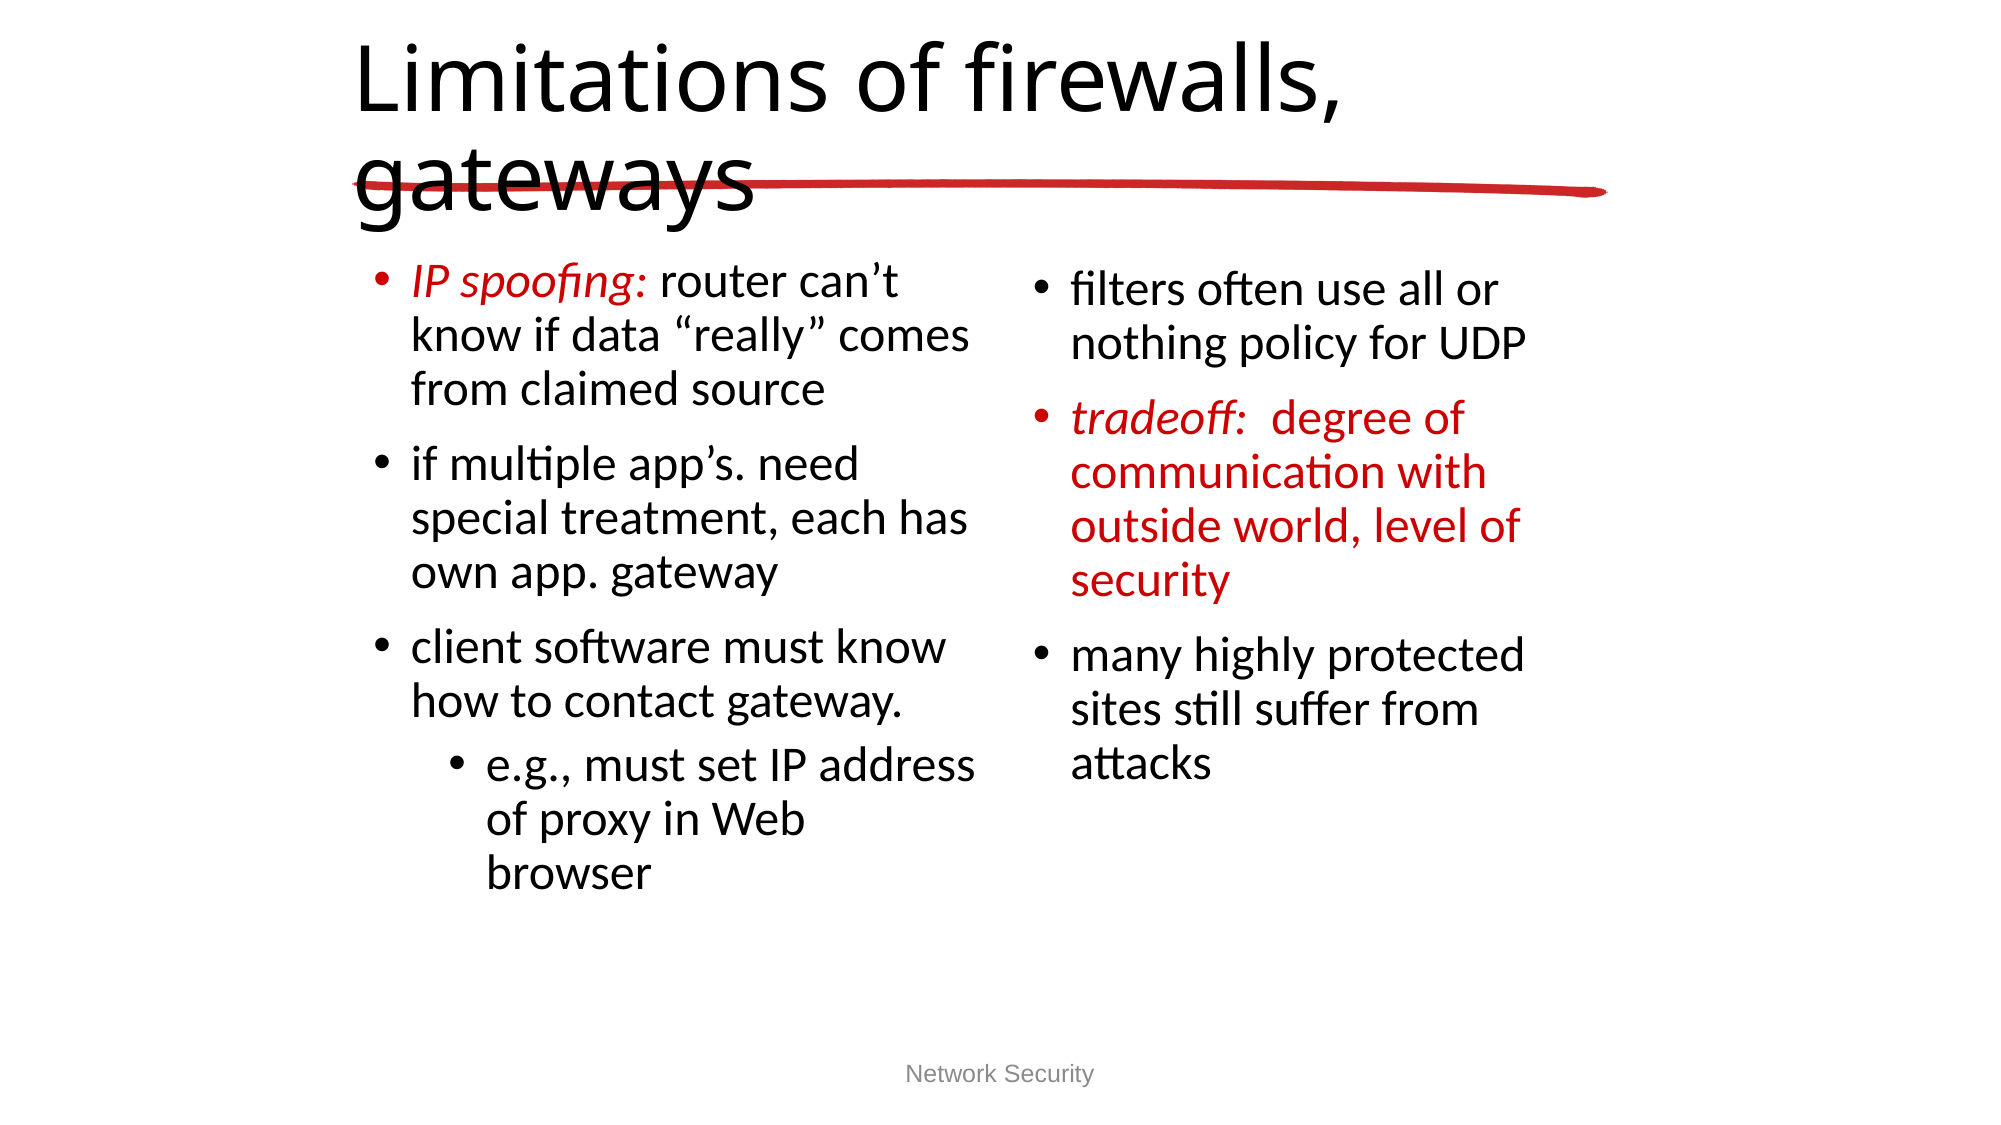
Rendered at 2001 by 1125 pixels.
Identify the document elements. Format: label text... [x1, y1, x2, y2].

list IP spoofing: router can’t know if data “really” comes from claimed source if multiple app’s. need special treatment, each has own app. gateway client software must know how to contact gateway. e.g., must set IP address of proxy in Web browser [358, 246, 995, 1010]
picture [347, 174, 1622, 203]
footer Network Security [662, 1042, 1338, 1103]
list filters often use all or nothing policy for UDP tradeoff: degree of communication with outside world, level of security many highly protected sites still suffer from attacks [1017, 254, 1643, 1018]
title Limitations of firewalls, gateways [337, 37, 1656, 225]
